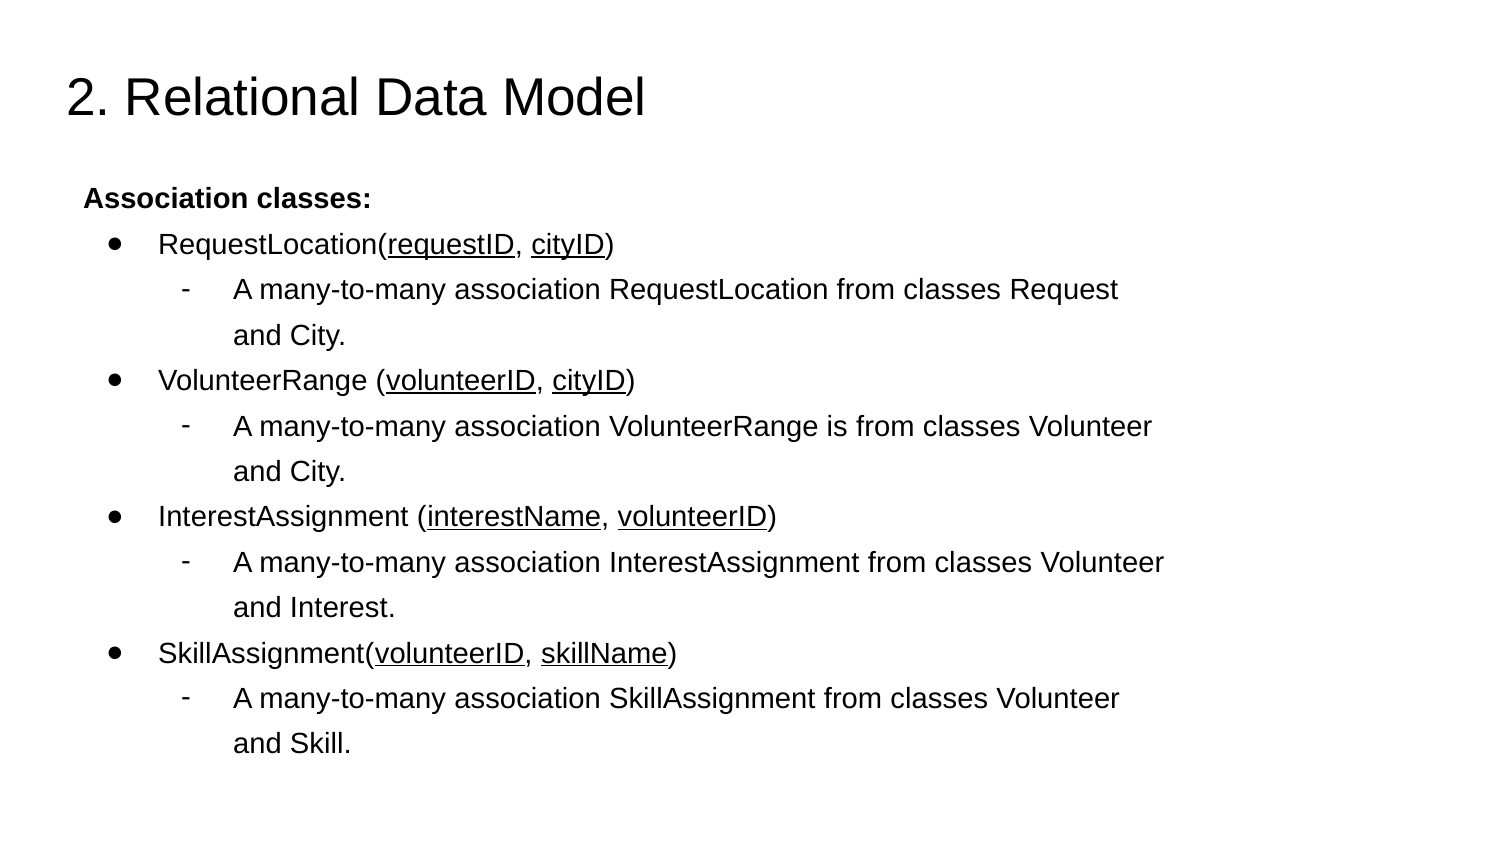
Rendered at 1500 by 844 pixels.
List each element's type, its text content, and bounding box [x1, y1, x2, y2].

text_box Association classes: RequestLocation(requestID, cityID) A many-to-many association RequestLocation from classes Request and City. VolunteerRange (volunteerID, cityID) A many-to-many association VolunteerRange is from classes Volunteer and City. InterestAssignment (interestName, volunteerID) A many-to-many association InterestAssignment from classes Volunteer and Interest. SkillAssignment(volunteerID, skillName) A many-to-many association SkillAssignment from classes Volunteer and Skill. [68, 154, 1184, 775]
title 2. Relational Data Model [51, 47, 1449, 142]
